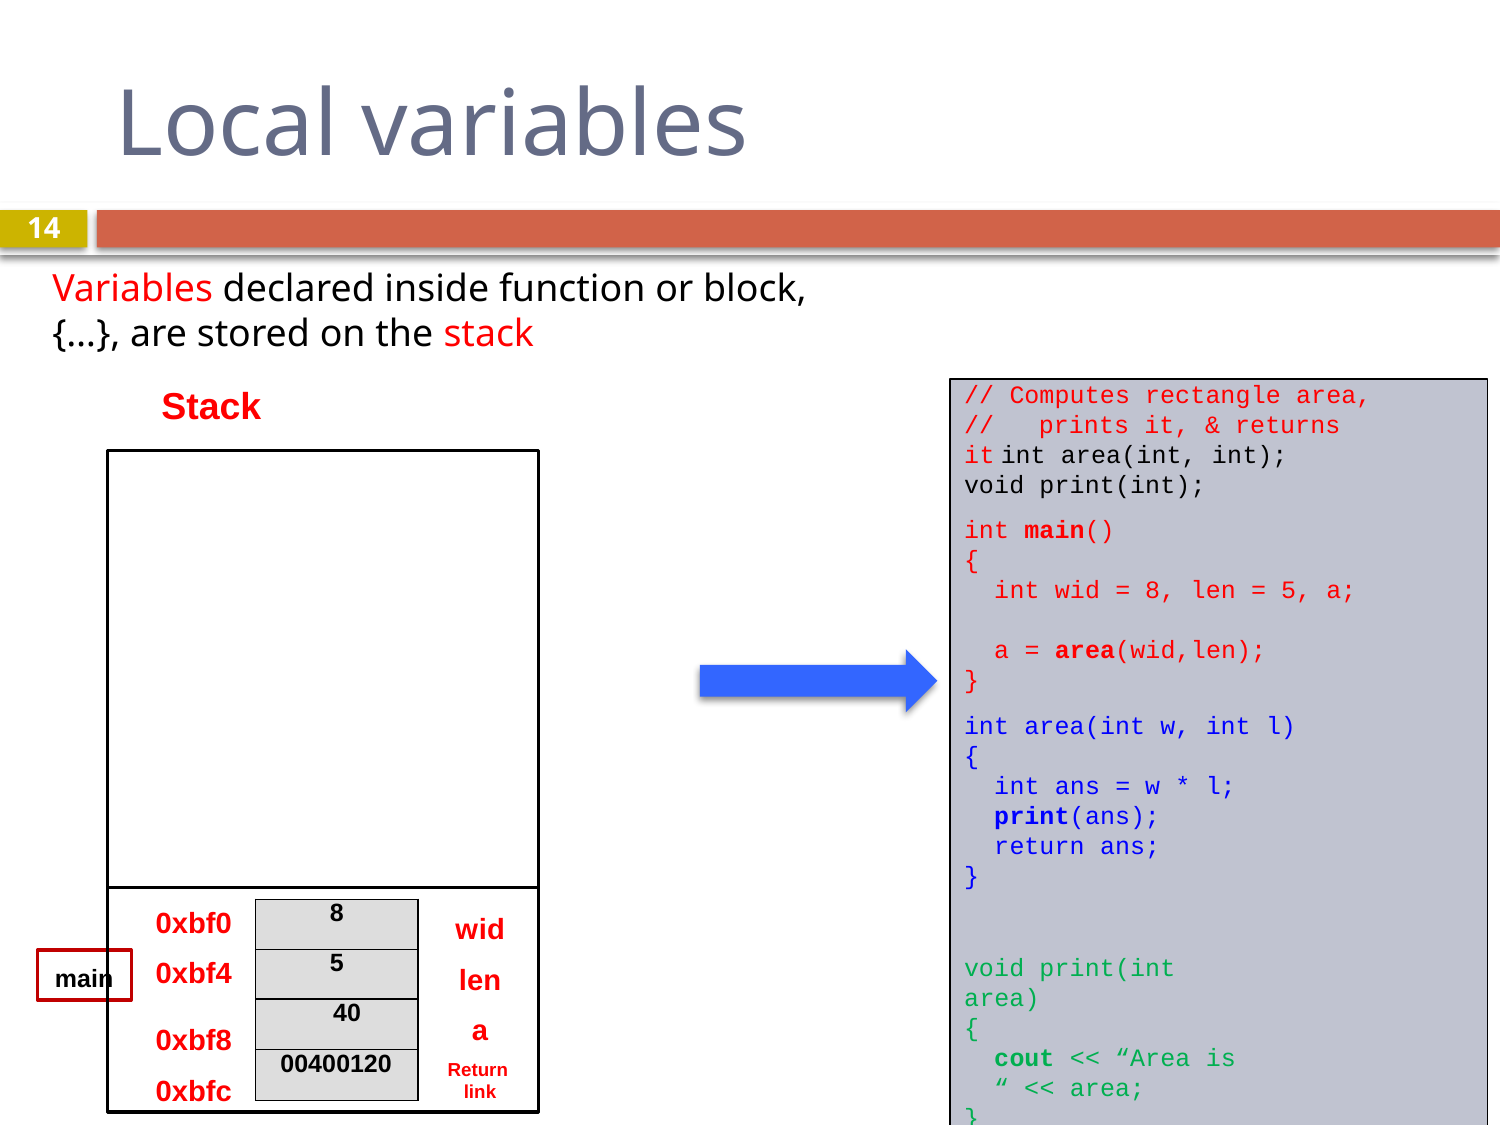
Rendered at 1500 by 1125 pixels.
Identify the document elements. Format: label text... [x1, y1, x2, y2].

table_header 8 [256, 900, 417, 949]
table_cell 40 [256, 1000, 417, 1049]
text_box [699, 648, 939, 714]
text_box // Computes rectangle area, // prints it, & returns it int area(int, int); void print(int); int main() { int wid = 8, len = 5, a; a = area(wid,len); } int area(int w, int l) { int ans = w * l; print(ans); return ans; } void print(int area) { cout << “Area is “ << area; } [949, 378, 1488, 1125]
table_cell 5 [256, 950, 417, 998]
title Local variables [100, 37, 1438, 200]
text_box main [53, 962, 107, 993]
table_cell 00400120 [256, 1050, 417, 1100]
slide_number 14 [0, 208, 88, 249]
text_box [107, 450, 539, 1112]
text_box Variables declared inside function or block, {…}, are stored on the stack [37, 256, 863, 362]
text_box [37, 950, 107, 1000]
text_box Stack [146, 374, 277, 435]
